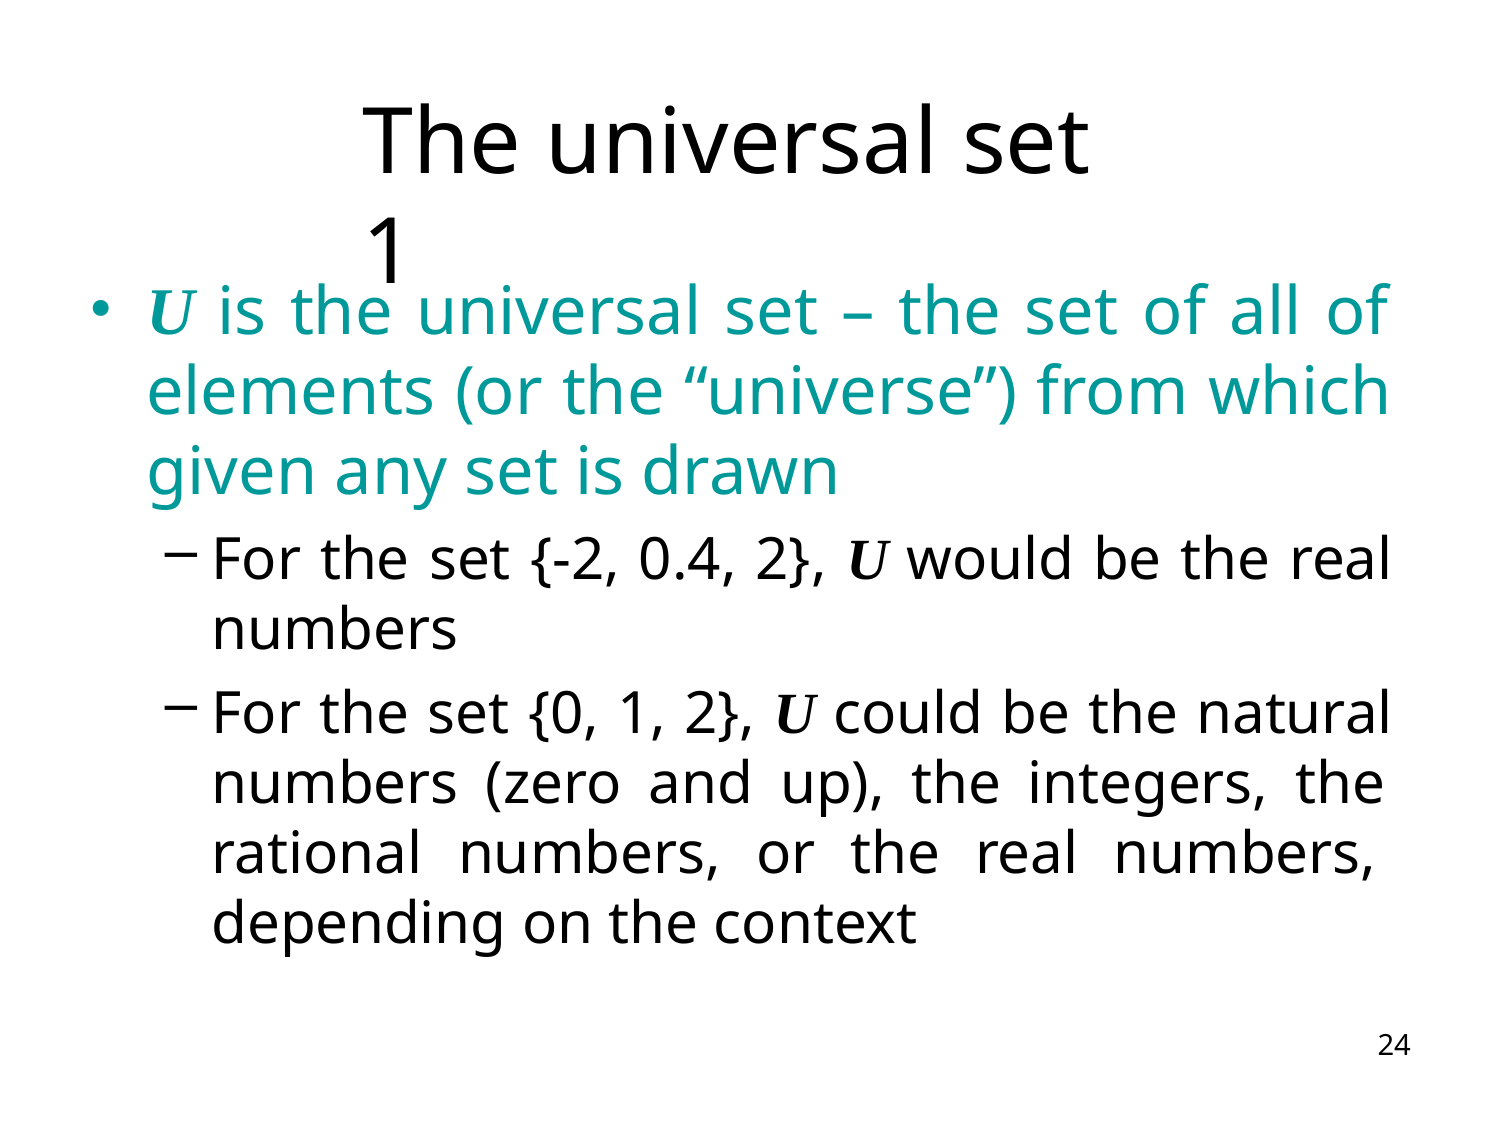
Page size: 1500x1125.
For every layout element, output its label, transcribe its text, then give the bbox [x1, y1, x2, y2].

title The universal set 1 [360, 79, 1140, 265]
slide_number 24 [1371, 1031, 1417, 1125]
text_box U is the universal set – the set of all of elements (or the “universe”) from which given any set is drawn For the set {-2, 0.4, 2}, U would be the real numbers For the set {0, 1, 2}, U could be the natural numbers (zero and up), the integers, the rational numbers, or the real numbers, depending on the context [87, 265, 1413, 955]
